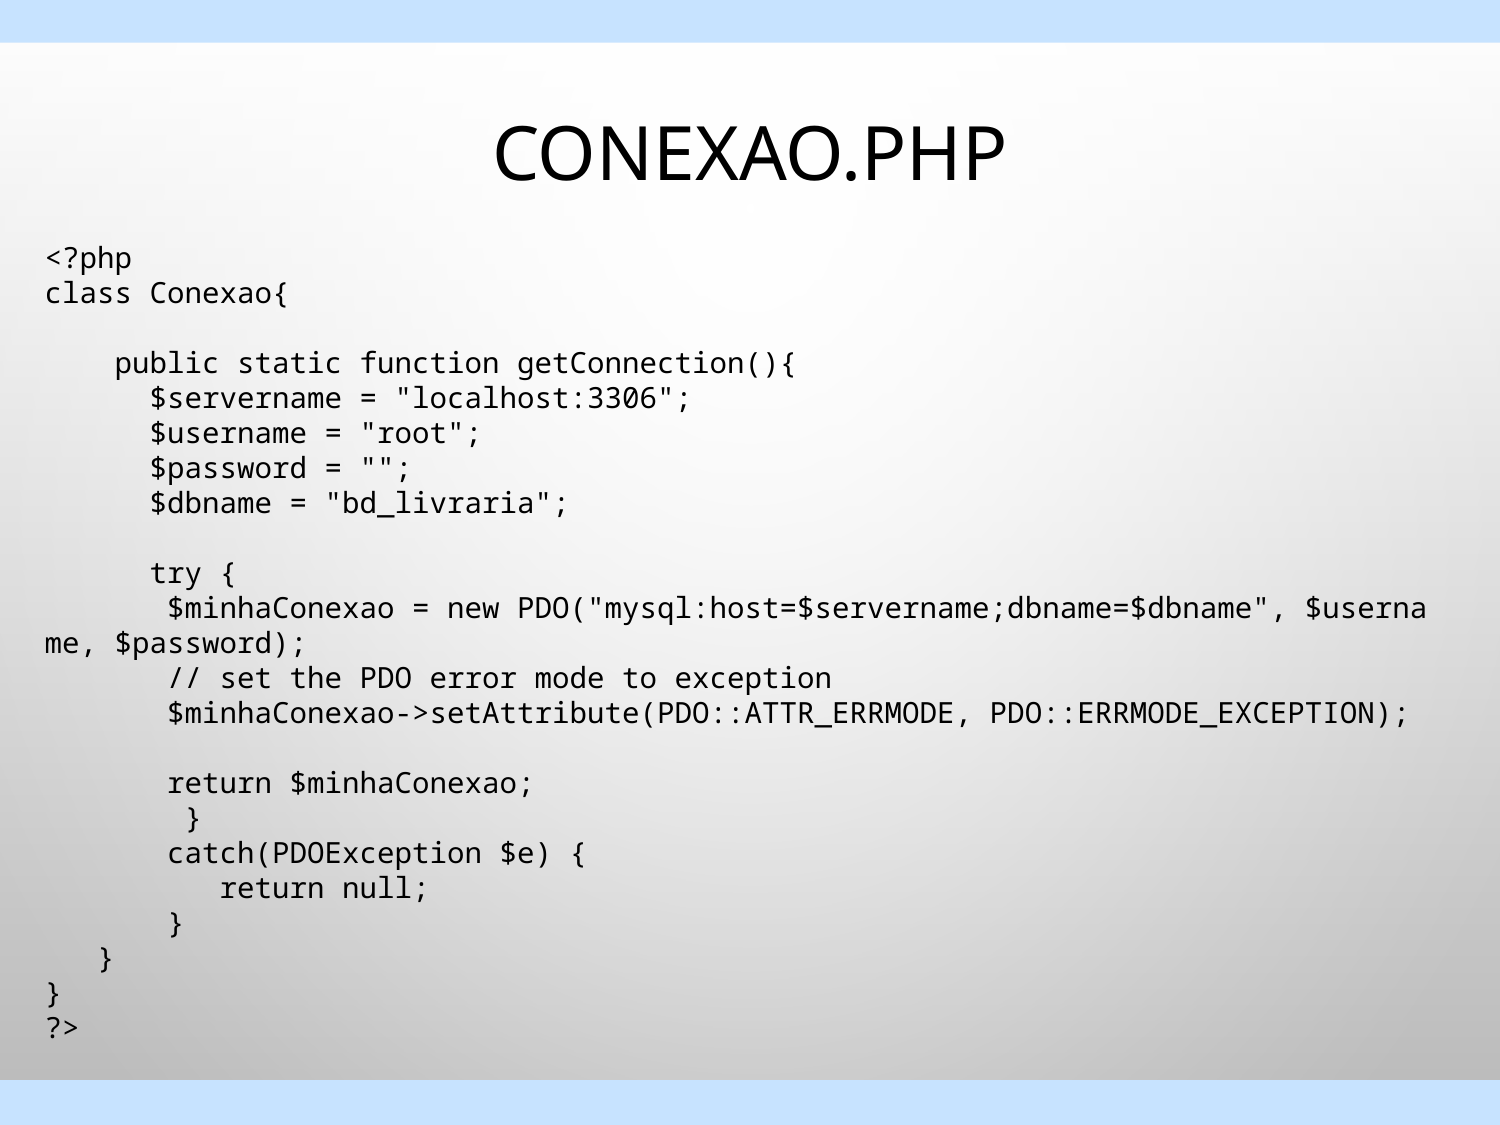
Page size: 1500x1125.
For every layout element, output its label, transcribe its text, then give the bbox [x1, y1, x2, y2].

title Conexao.php [112, 101, 1388, 212]
text_box <?php class Conexao{ public static function getConnection(){ $servername = "localhost:3306"; $username = "root"; $password = ""; $dbname = "bd_livraria"; try { $minhaConexao = new PDO("mysql:host=$servername;dbname=$dbname", $username, $password); // set the PDO error mode to exception $minhaConexao->setAttribute(PDO::ATTR_ERRMODE, PDO::ERRMODE_EXCEPTION); return $minhaConexao; } catch(PDOException $e) { return null; } } } ?> [29, 232, 1447, 1052]
picture [0, 43, 1500, 1080]
